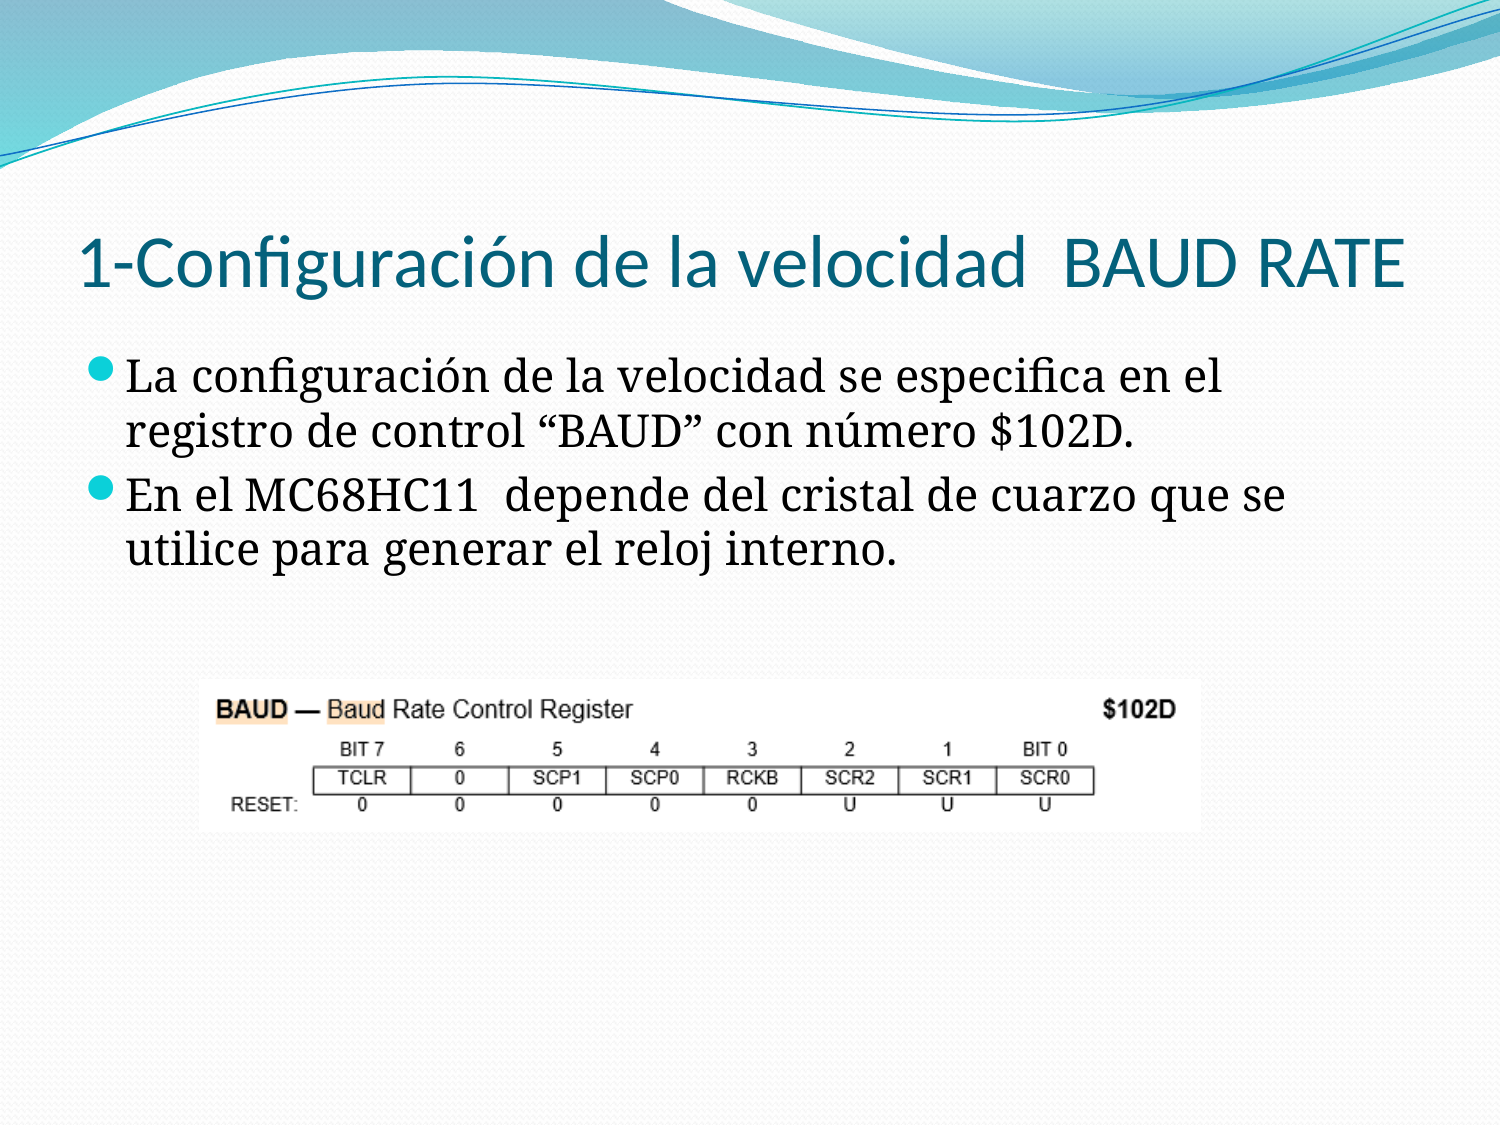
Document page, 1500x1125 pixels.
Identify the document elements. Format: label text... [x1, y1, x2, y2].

title 1-Configuración de la velocidad BAUD RATE [75, 115, 1425, 303]
picture [198, 679, 1201, 832]
list La configuración de la velocidad se especifica en el registro de control “BAUD” con número $102D. En el MC68HC11 depende del cristal de cuarzo que se utilice para generar el reloj interno. [70, 339, 1402, 586]
